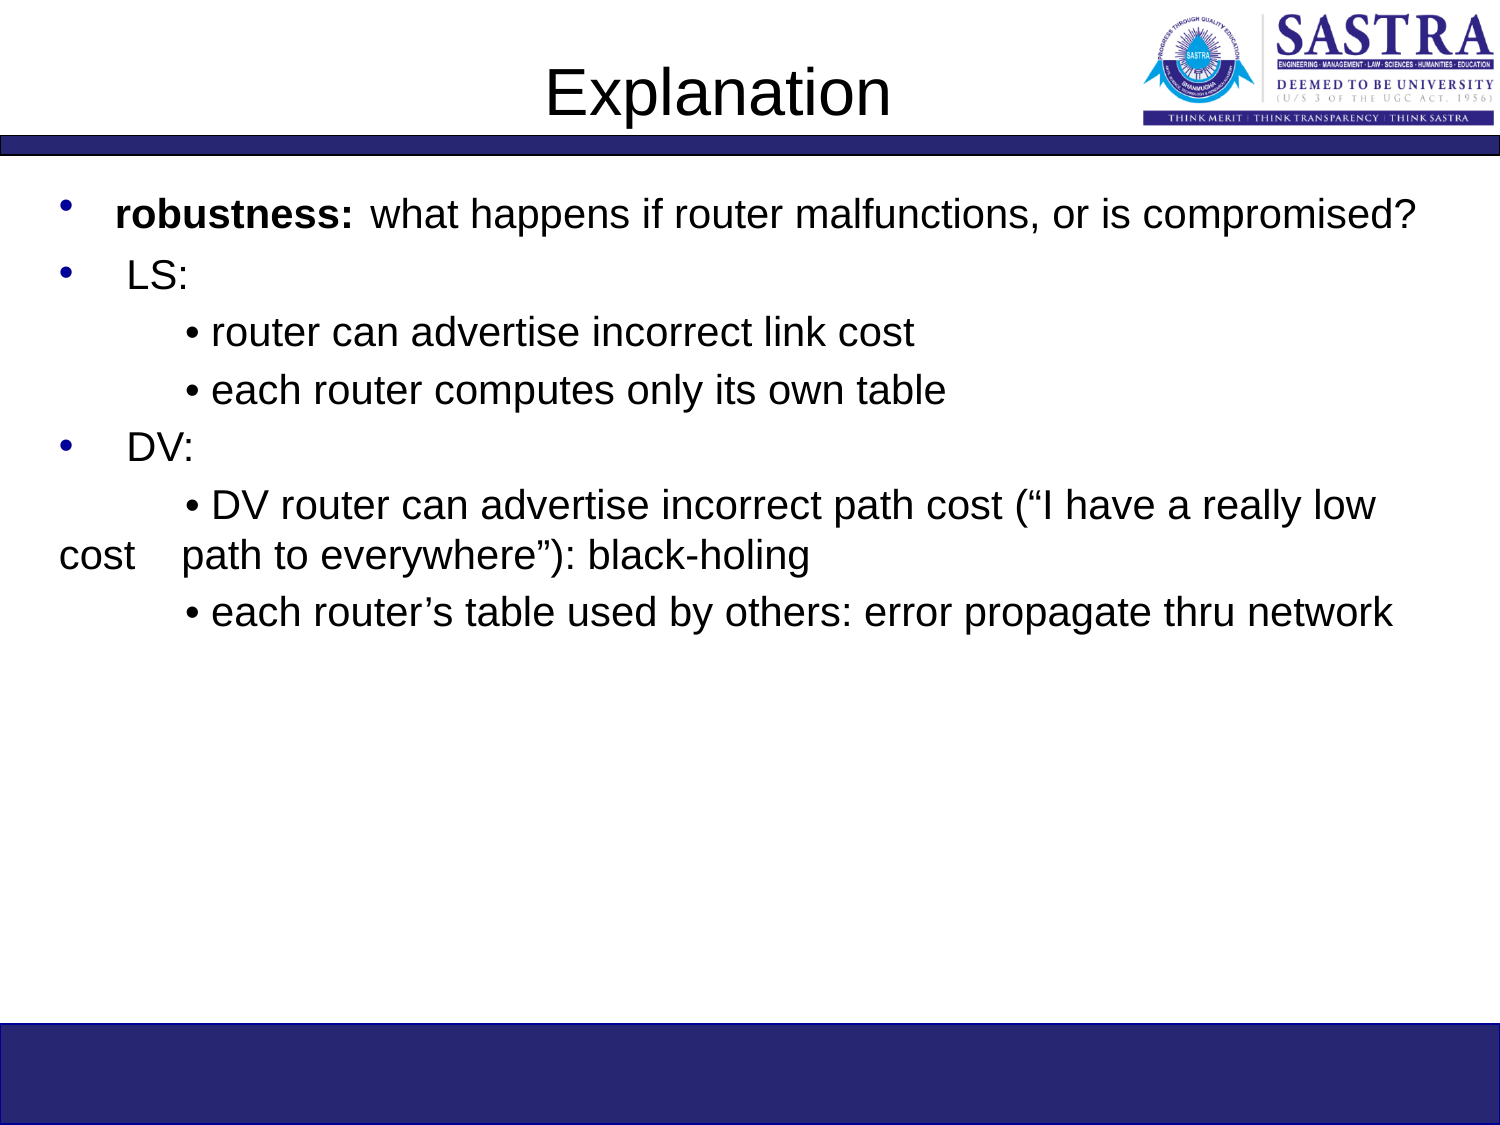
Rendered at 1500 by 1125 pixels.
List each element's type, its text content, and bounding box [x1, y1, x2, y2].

picture [1137, 4, 1500, 133]
list robustness: what happens if router malfunctions, or is compromised? LS: • router can advertise incorrect link cost • each router computes only its own table DV: • DV router can advertise incorrect path cost (“I have a really low cost path to everywhere”): black-holing • each router’s table used by others: error propagate thru network [24, 162, 1475, 1032]
title Explanation [148, 34, 1289, 144]
